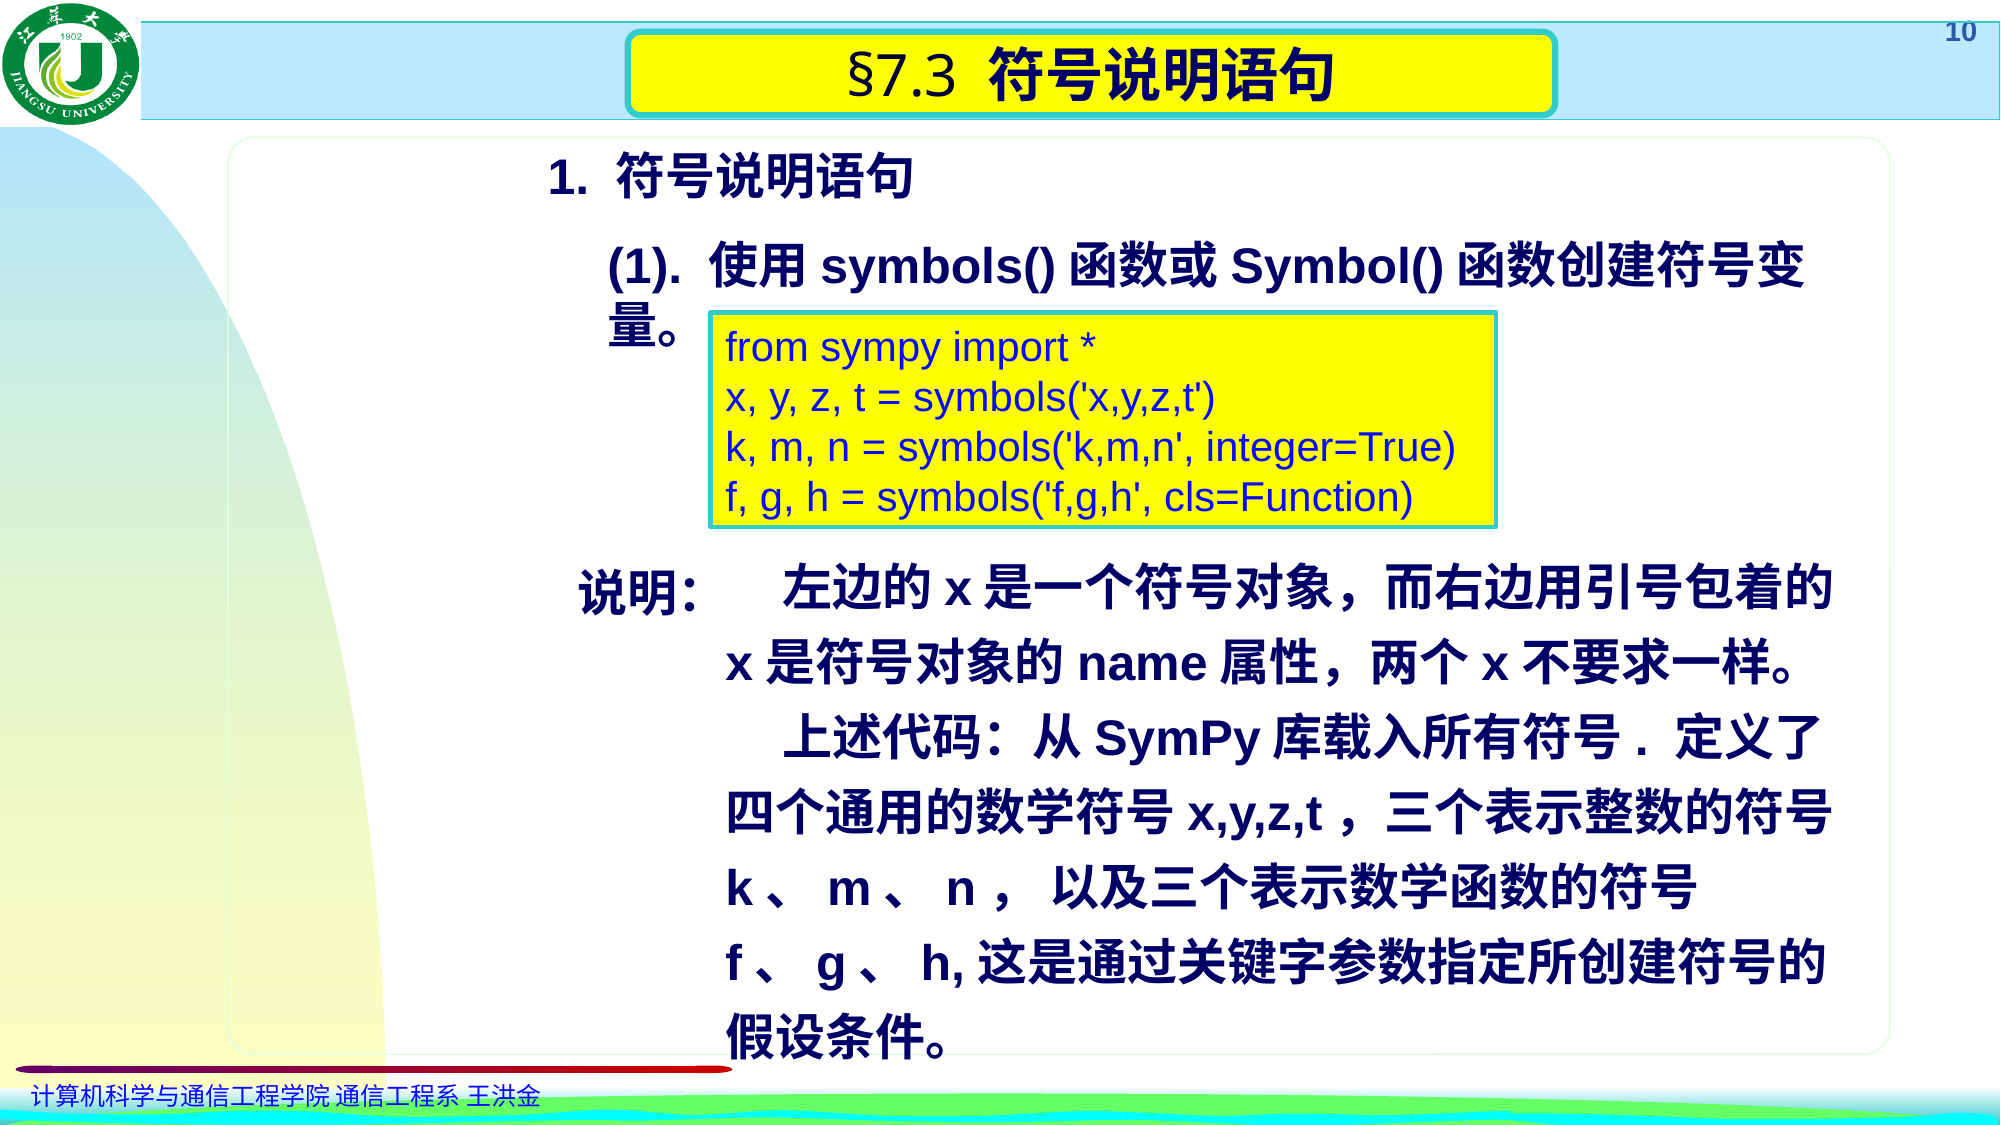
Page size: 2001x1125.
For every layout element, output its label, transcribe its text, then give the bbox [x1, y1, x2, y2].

text_box 1. 符号说明语句 [533, 137, 1786, 212]
text_box §7.3 符号说明语句 [627, 31, 1556, 116]
text_box 左边的x是一个符号对象，而右边用引号包着的x是符号对象的name属性，两个x不要求一样。 上述代码：从SymPy库载入所有符号. 定义了四个通用的数学符号x,y,z,t，三个表示整数的符号k、m、n， 以及三个表示数学函数的符号f、g、h,这是通过关键字参数指定所创建符号的假设条件。 [710, 532, 1874, 1073]
text_box 说明： [562, 538, 752, 629]
title [563, 59, 1384, 137]
text_box (1). 使用symbols()函数或Symbol()函数创建符号变量。 [592, 225, 1874, 361]
picture [0, 1, 141, 127]
text_box from sympy import * x, y, z, t = symbols('x,y,z,t') k, m, n = symbols('k,m,n', integer=True) f, g, h = symbols('f,g,h', cls=Function) [710, 361, 1497, 528]
